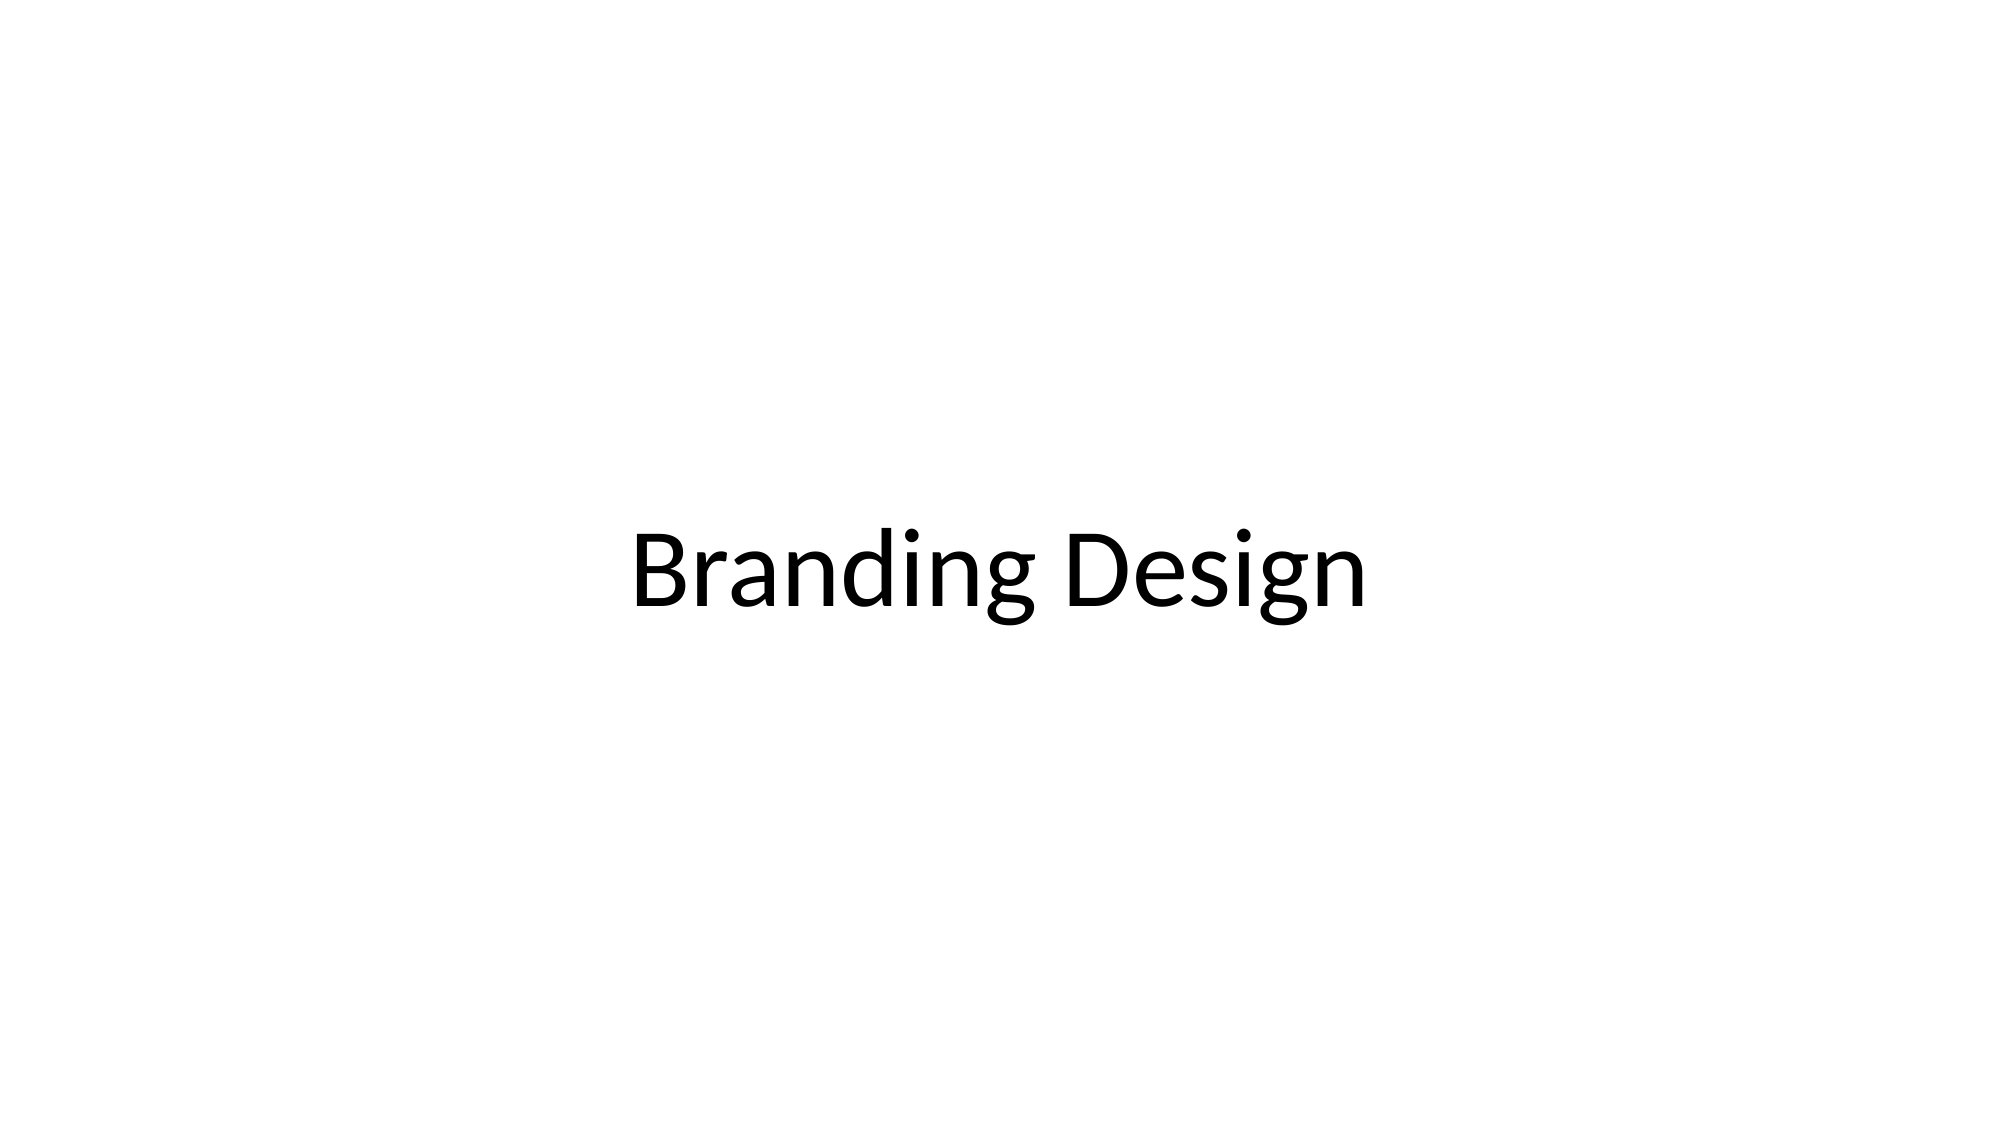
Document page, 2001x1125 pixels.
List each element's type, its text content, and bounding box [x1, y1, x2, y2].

text_box Branding Design [614, 486, 1386, 637]
